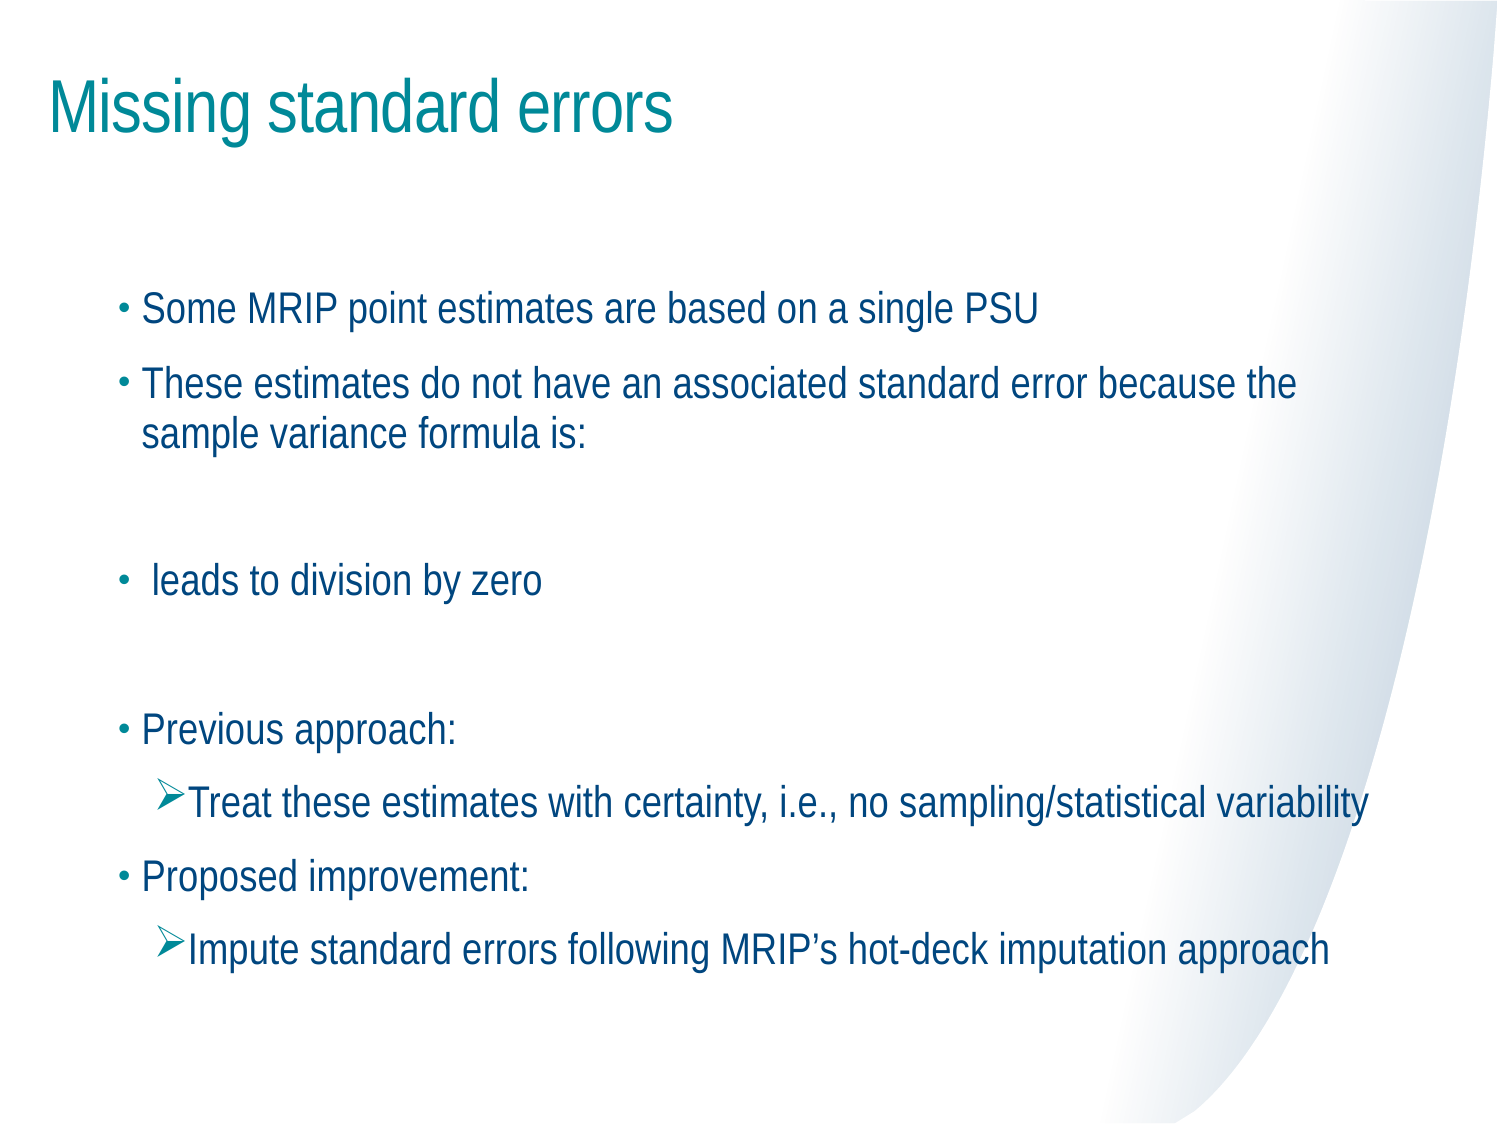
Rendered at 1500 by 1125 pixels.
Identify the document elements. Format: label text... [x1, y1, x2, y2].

title Missing standard errors [33, 60, 1397, 216]
